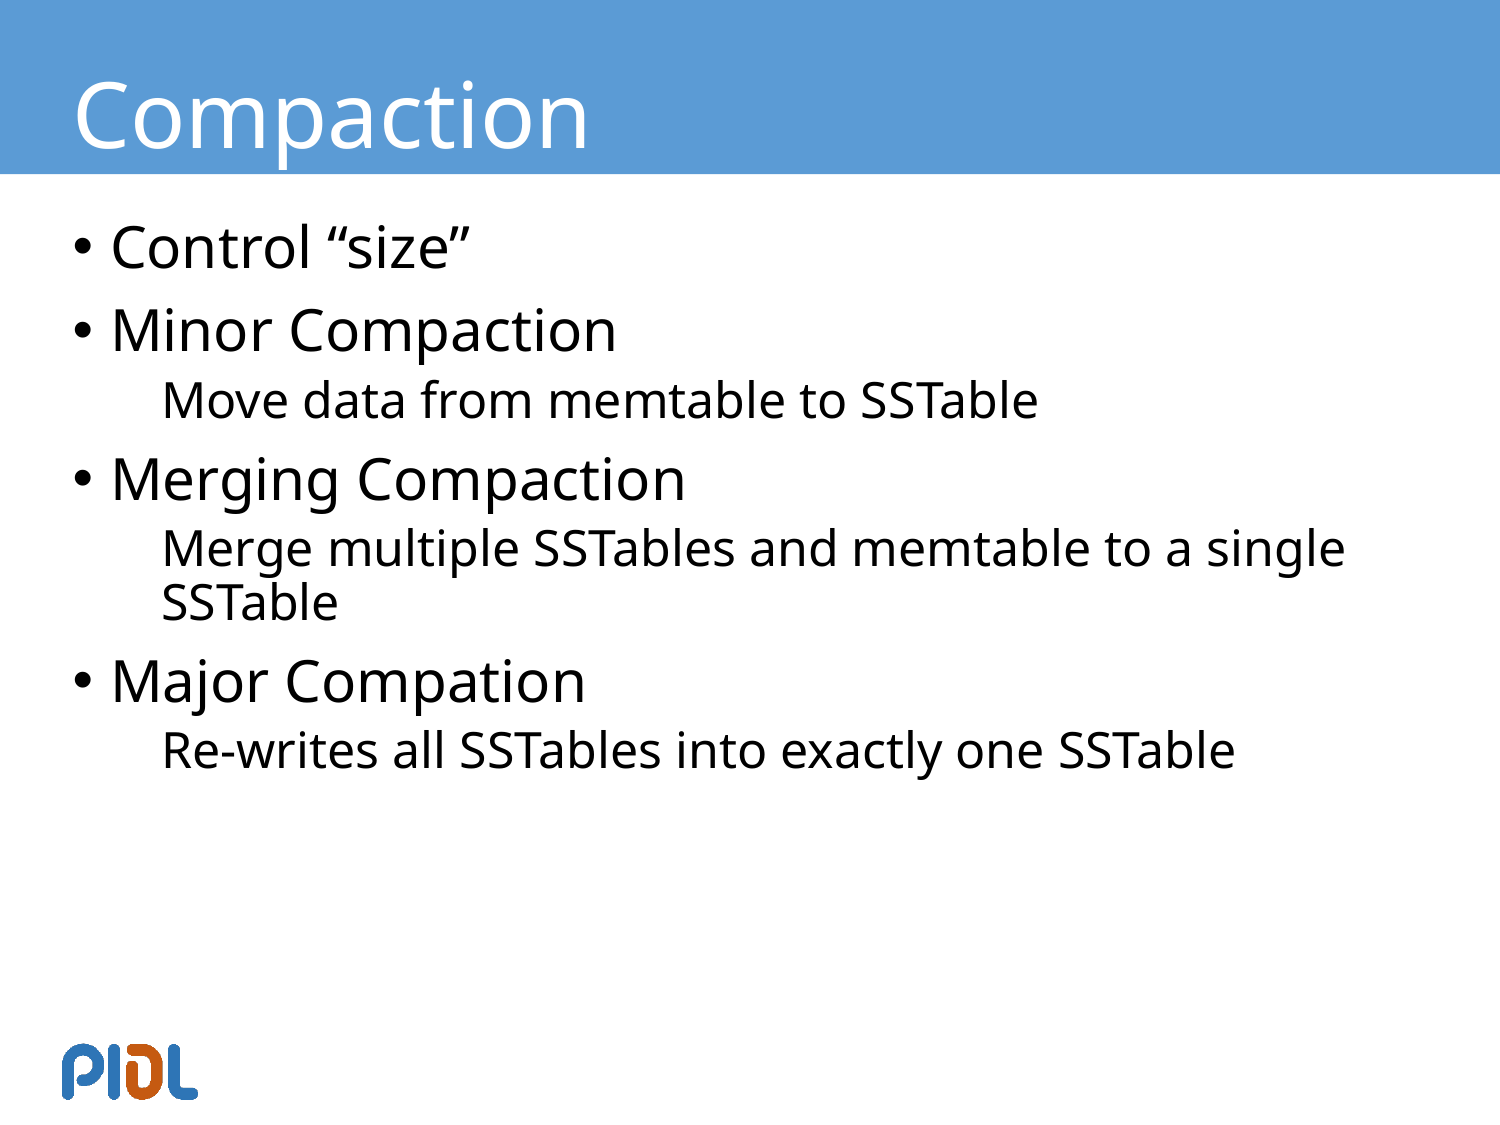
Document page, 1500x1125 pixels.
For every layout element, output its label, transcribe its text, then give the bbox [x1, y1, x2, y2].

list Control “size” Minor Compaction Move data from memtable to SSTable Merging Compaction Merge multiple SSTables and memtable to a single SSTable Major Compation Re-writes all SSTables into exactly one SSTable [57, 210, 1446, 1016]
title Compaction [57, 0, 1446, 175]
picture [57, 1039, 200, 1103]
